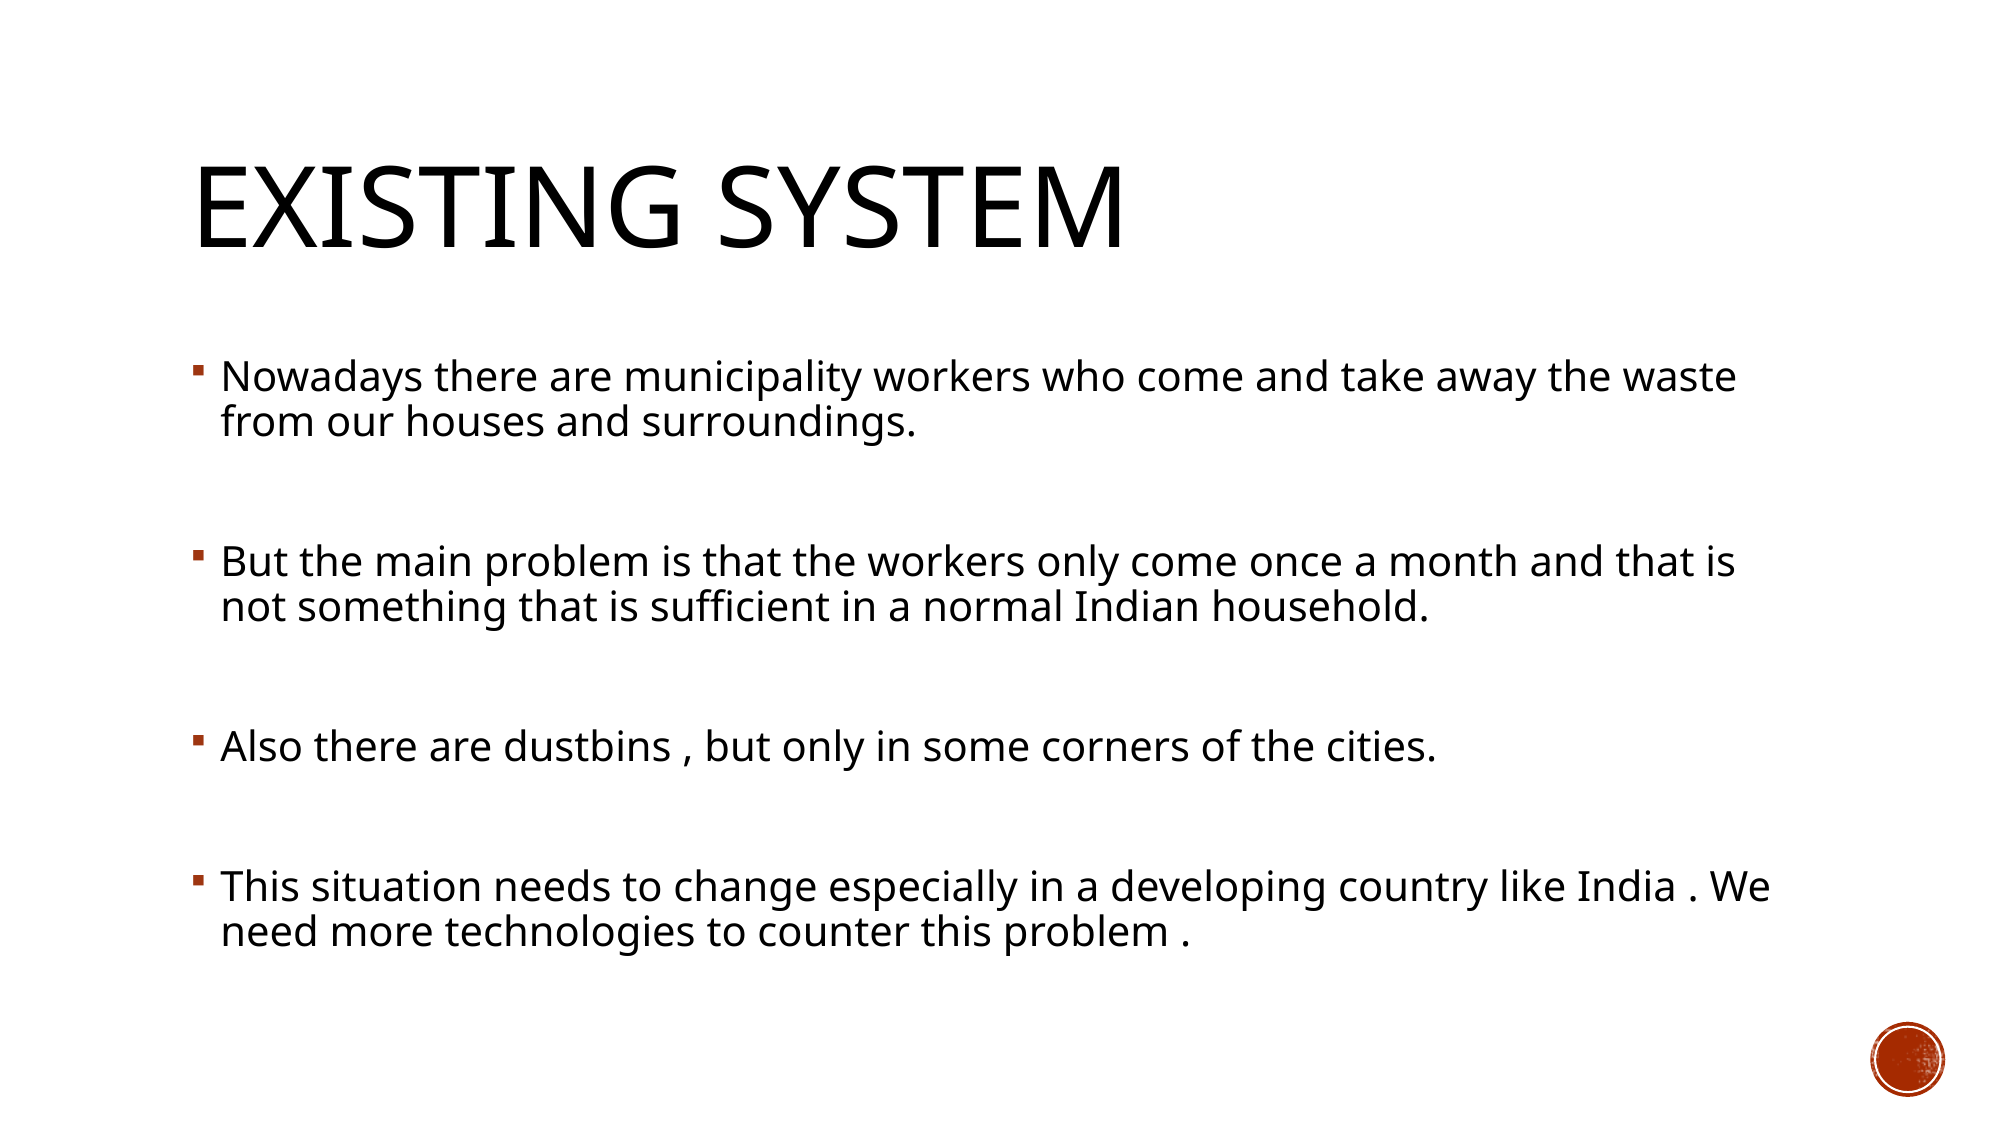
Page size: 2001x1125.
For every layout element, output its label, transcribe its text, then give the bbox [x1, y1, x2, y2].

list Nowadays there are municipality workers who come and take away the waste from our houses and surroundings. But the main problem is that the workers only come once a month and that is not something that is sufficient in a normal Indian household. Also there are dustbins , but only in some corners of the cities. This situation needs to change especially in a developing country like India . We need more technologies to counter this problem . [175, 348, 1826, 1013]
title Existing system [175, 79, 1826, 344]
